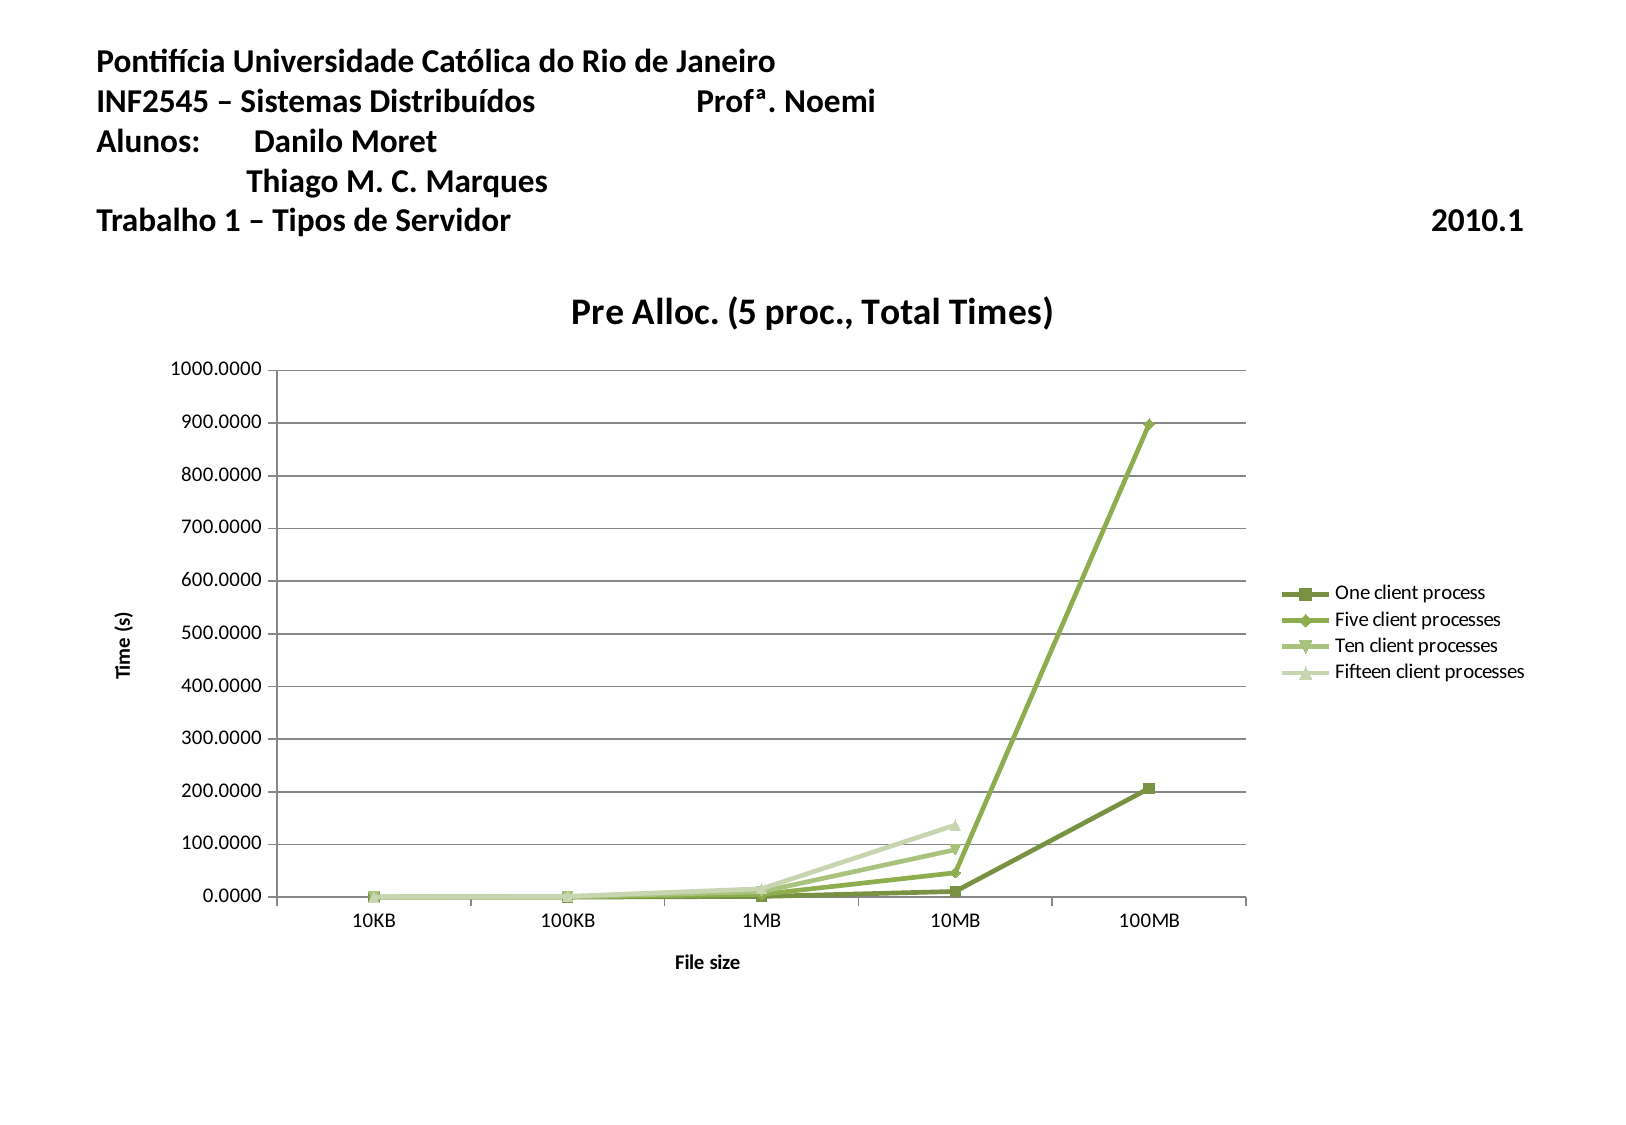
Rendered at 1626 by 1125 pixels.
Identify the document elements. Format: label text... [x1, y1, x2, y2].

title Pontifícia Universidade Católica do Rio de Janeiro INF2545 – Sistemas Distribuídos Profª. Noemi Alunos: Danilo Moret Thiago M. C. Marques Trabalho 1 – Tipos de Servidor 2010.1 [81, 45, 1544, 233]
chart [80, 262, 1544, 1006]
